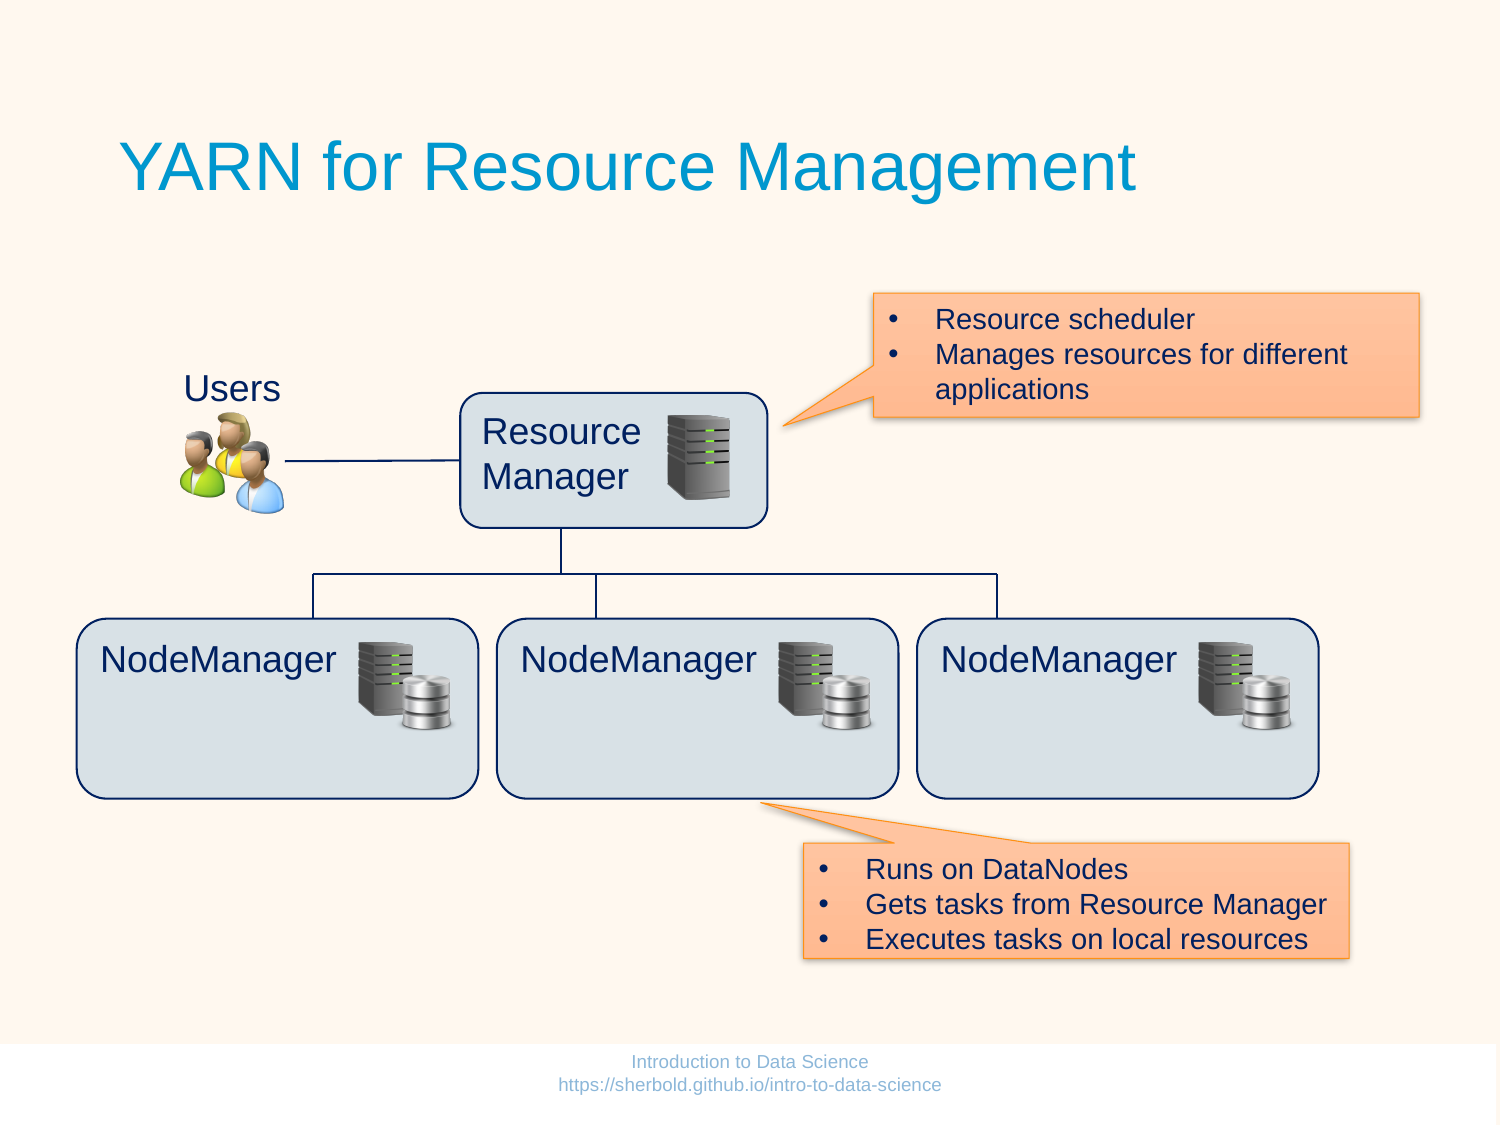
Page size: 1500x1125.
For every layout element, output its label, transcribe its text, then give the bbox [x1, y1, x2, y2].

text_box NodeManager [495, 617, 900, 800]
text_box Runs on DataNodes Gets tasks from Resource Manager Executes tasks on local resources [760, 802, 1350, 960]
text_box Resource scheduler Manages resources for different applications [782, 292, 1420, 427]
text_box NodeManager [916, 617, 1320, 800]
picture [179, 408, 285, 514]
picture [778, 642, 878, 734]
footer Introduction to Data Science https://sherbold.github.io/intro-to-data-science [496, 1042, 1004, 1103]
title YARN for Resource Management [103, 59, 1397, 278]
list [667, 415, 730, 500]
text_box NodeManager [75, 617, 480, 800]
picture [358, 642, 458, 734]
text_box Resource Manager [459, 391, 769, 529]
text_box Users [168, 356, 296, 417]
picture [1198, 642, 1298, 734]
